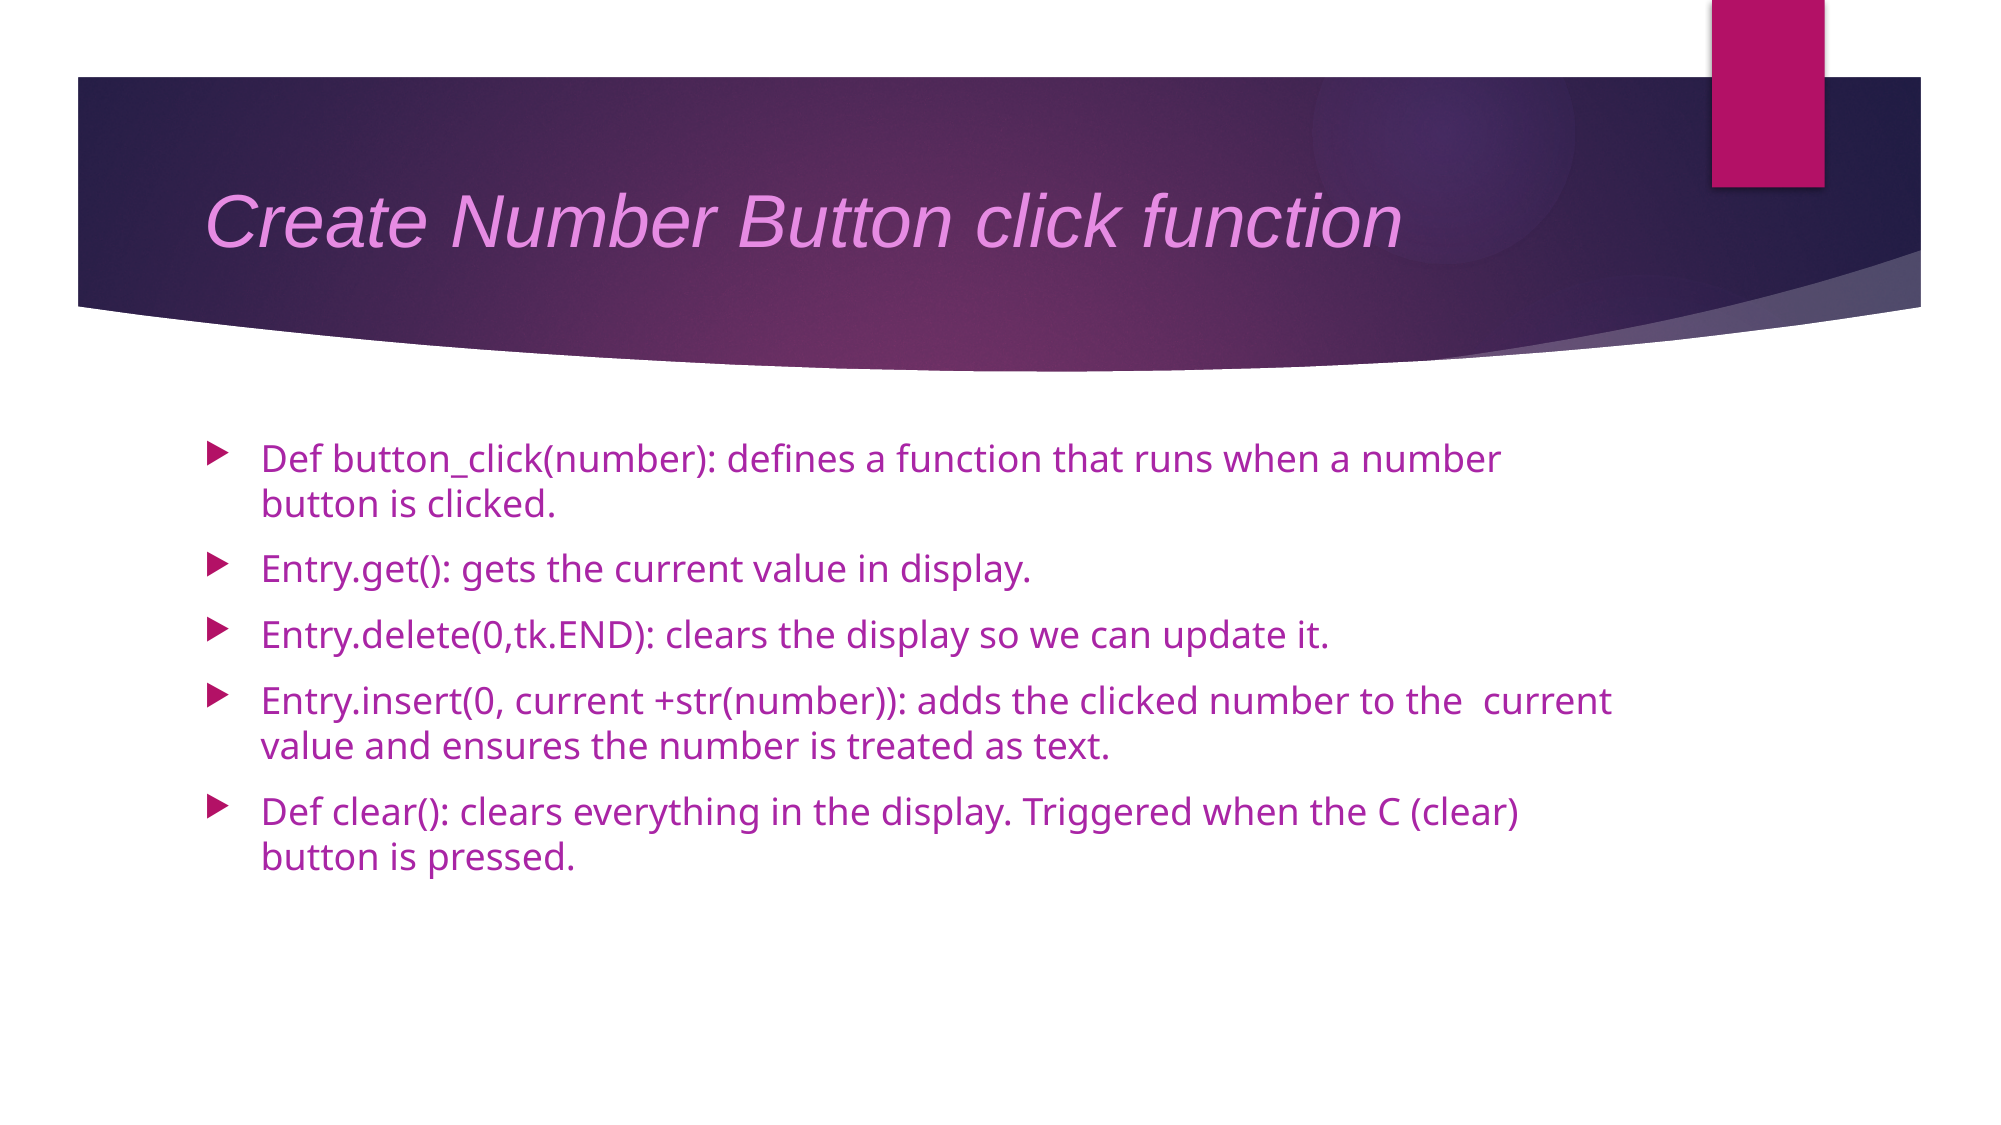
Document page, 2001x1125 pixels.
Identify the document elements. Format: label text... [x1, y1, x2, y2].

list Def button_click(number): defines a function that runs when a number button is clicked. Entry.get(): gets the current value in display. Entry.delete(0,tk.END): clears the display so we can update it. Entry.insert(0, current +str(number)): adds the clicked number to the current value and ensures the number is treated as text. Def clear(): clears everything in the display. Triggered when the C (clear) button is pressed. [189, 427, 1638, 988]
title Create Number Button click function [189, 159, 1627, 276]
